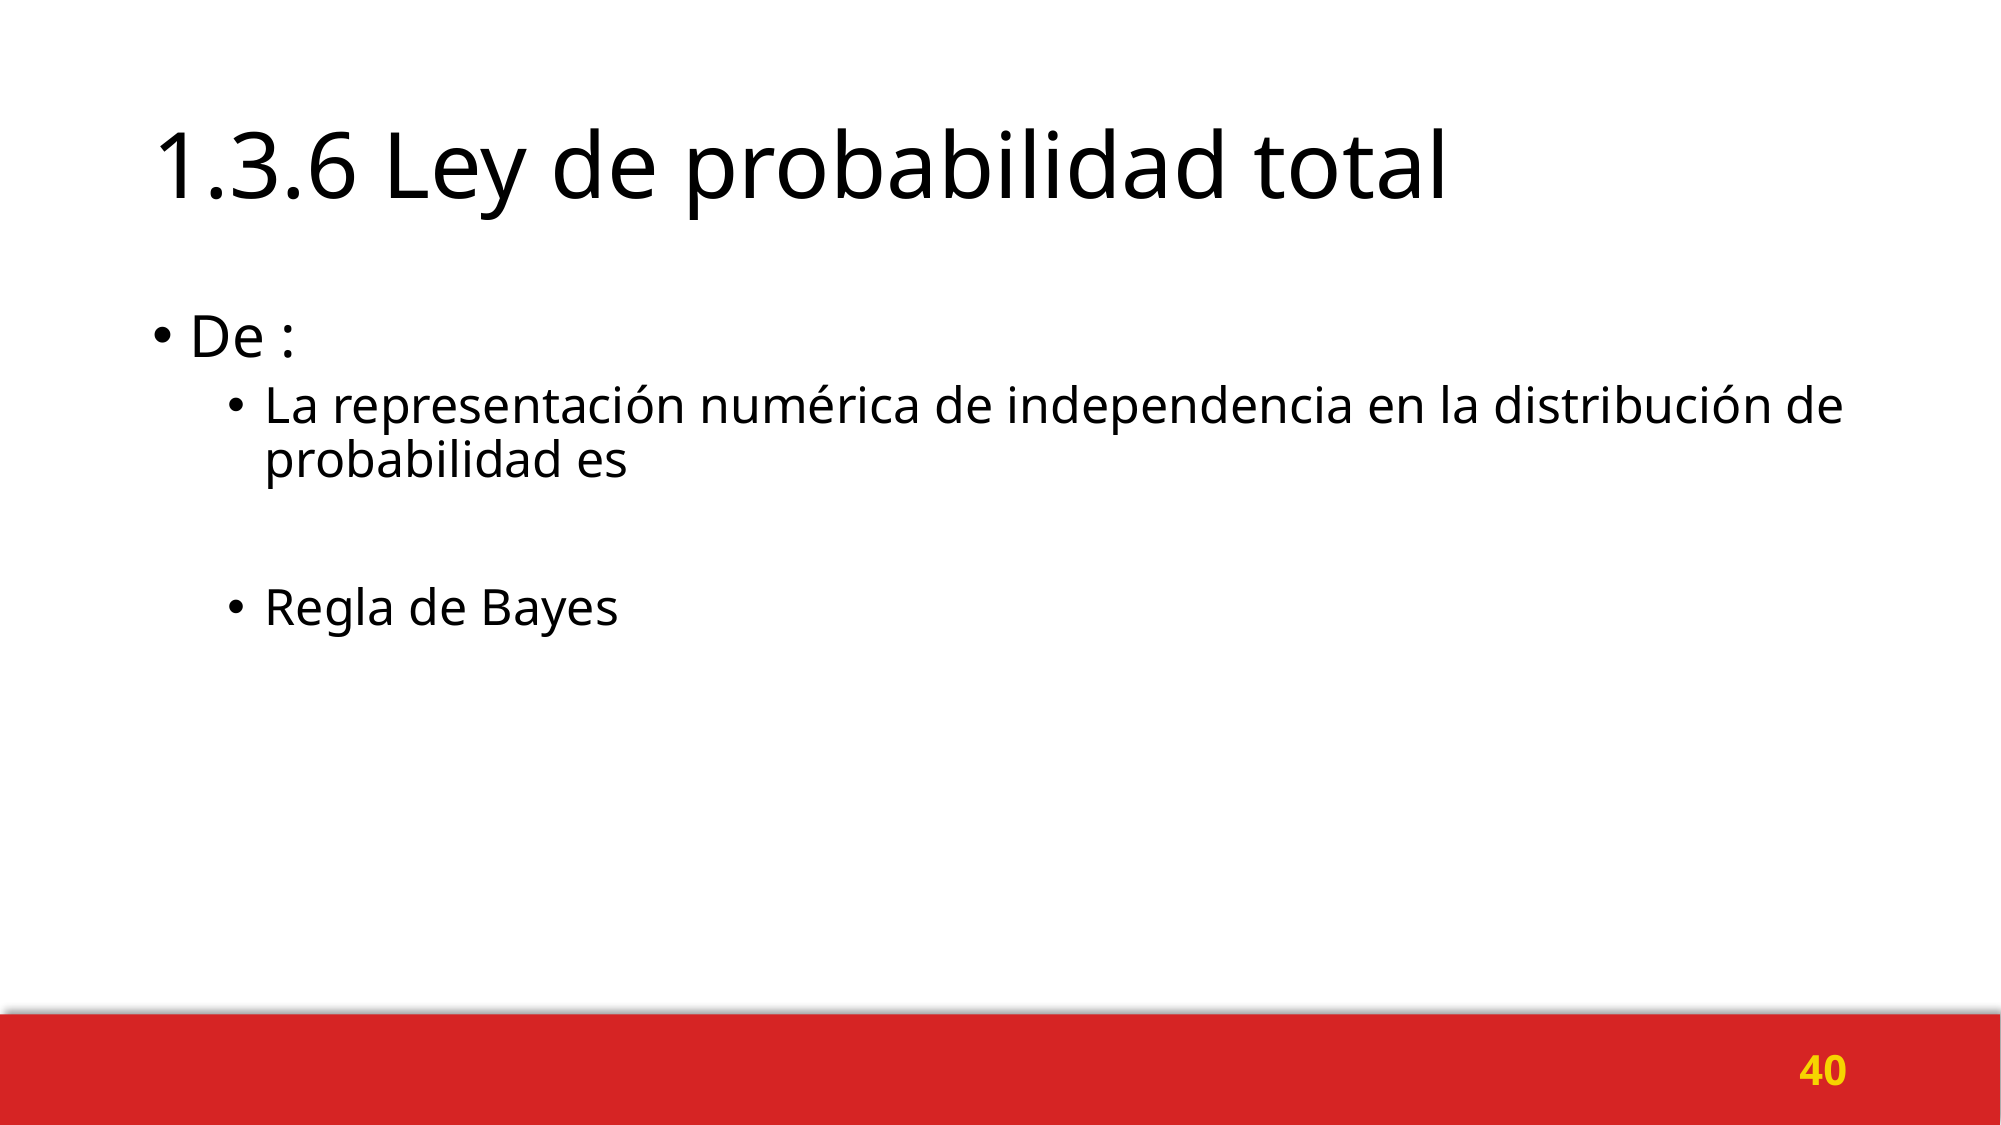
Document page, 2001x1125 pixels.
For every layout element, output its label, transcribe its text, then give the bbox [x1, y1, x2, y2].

slide_number 40 [1412, 1042, 1863, 1103]
title 1.3.6 Ley de probabilidad total [137, 59, 1863, 278]
